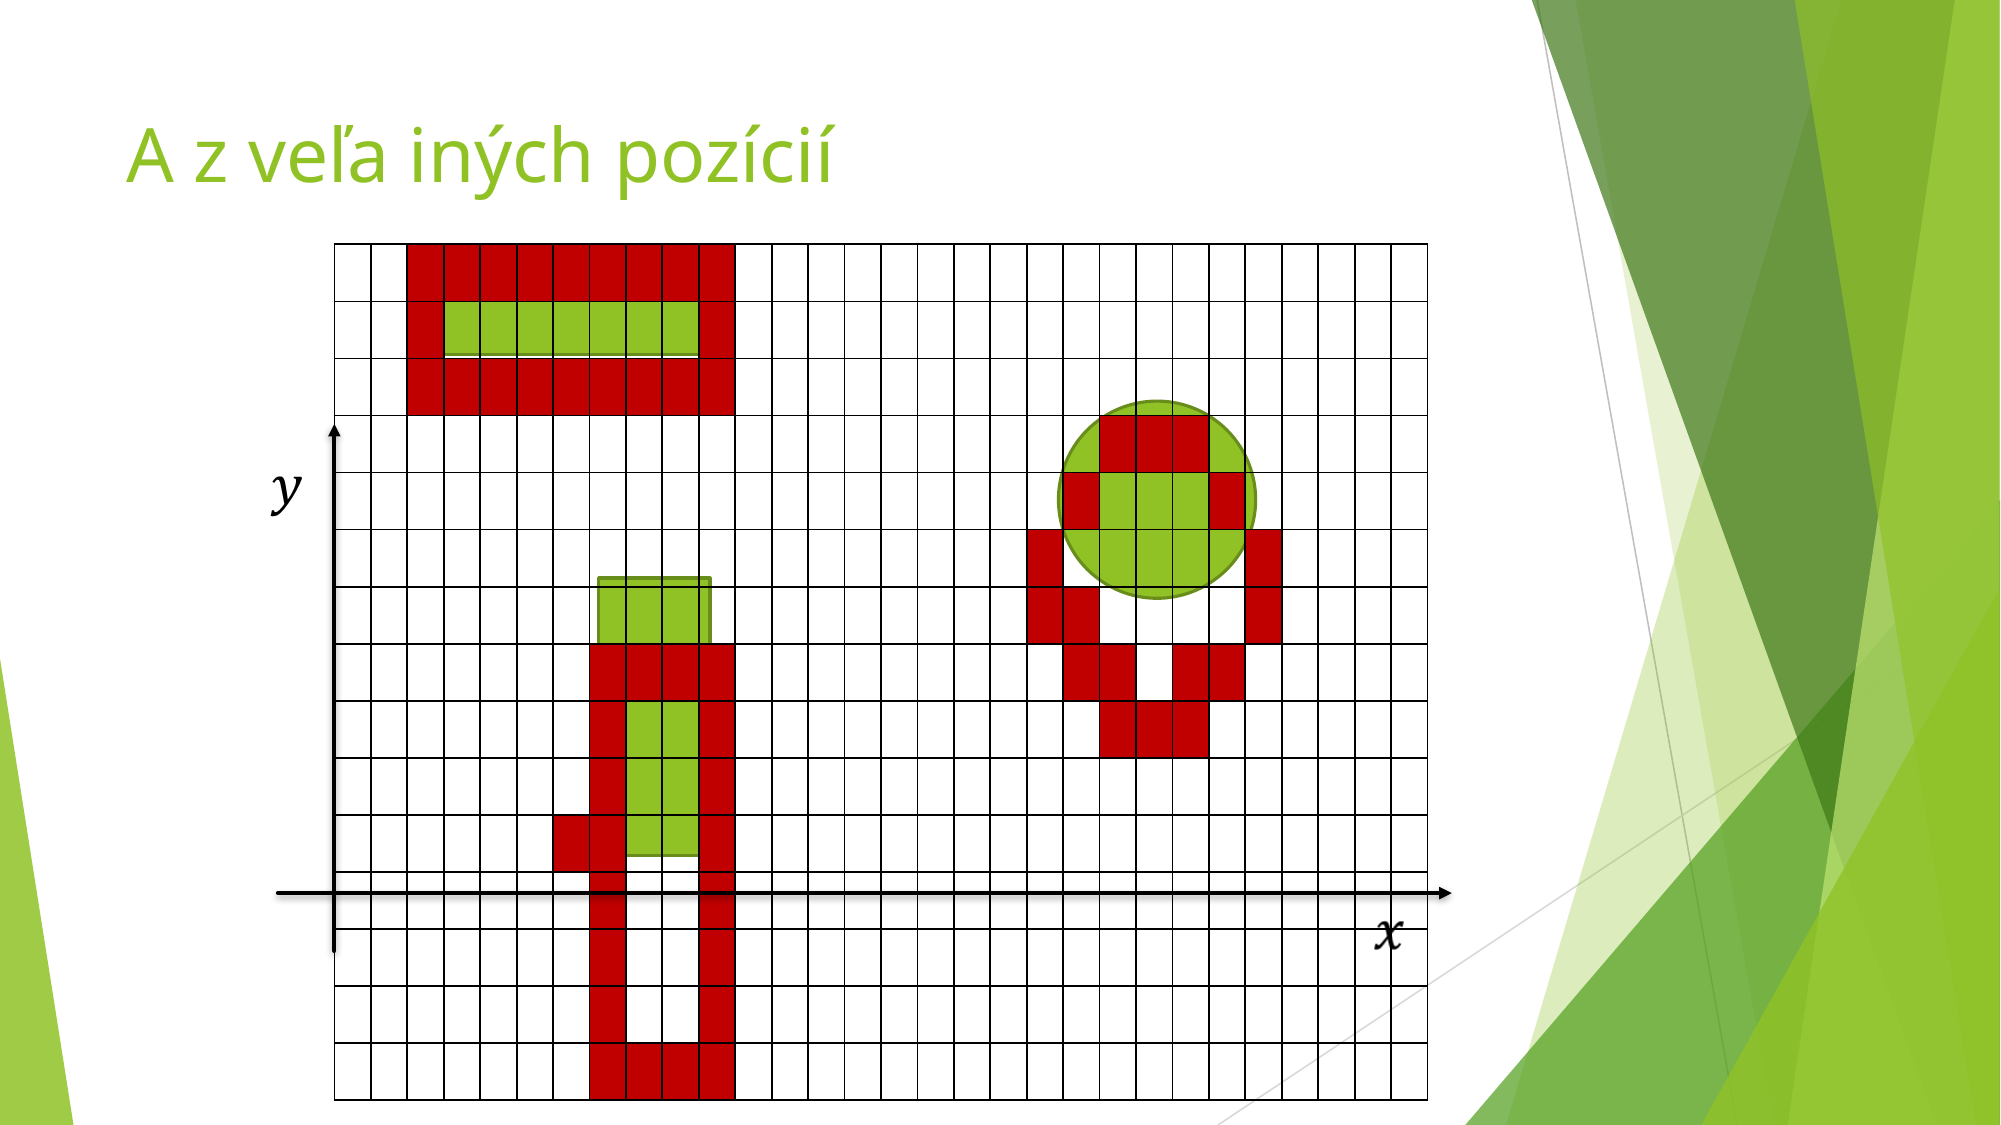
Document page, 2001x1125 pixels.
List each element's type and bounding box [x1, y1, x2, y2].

table_cell [590, 302, 625, 358]
table_cell [809, 302, 844, 358]
table_cell [1137, 702, 1172, 757]
table_cell [554, 759, 589, 814]
table_cell [336, 473, 370, 529]
table_cell [1028, 759, 1062, 814]
table_cell [955, 816, 989, 871]
table_cell [736, 759, 771, 814]
table_cell [1173, 816, 1208, 871]
table_cell [590, 930, 625, 985]
table_cell [882, 873, 917, 891]
table_cell [845, 895, 880, 928]
table_cell [663, 1044, 698, 1099]
table_cell [1319, 645, 1354, 700]
table_cell [1356, 473, 1390, 529]
table_cell [445, 702, 479, 757]
table_cell [627, 895, 661, 928]
table_cell [1173, 1044, 1208, 1099]
table_cell [1319, 359, 1354, 415]
table_cell [918, 930, 953, 985]
table_cell [1173, 588, 1208, 643]
table_cell [1392, 416, 1427, 472]
table_cell [518, 1044, 552, 1099]
table_cell [773, 530, 807, 586]
table_cell [1283, 645, 1317, 700]
table_header [590, 245, 625, 301]
table_header [736, 245, 771, 301]
table_cell [627, 302, 661, 358]
table_cell [809, 873, 844, 891]
table_cell [554, 702, 589, 757]
table_cell [554, 1044, 589, 1099]
table_cell [408, 302, 443, 358]
table_cell [372, 987, 406, 1042]
table_cell [1064, 473, 1099, 529]
table_cell [1173, 930, 1208, 985]
table_cell [554, 873, 589, 891]
table_header [773, 245, 807, 301]
table_cell [372, 816, 406, 871]
table_cell [991, 759, 1026, 814]
table_cell [1028, 359, 1062, 415]
table_cell [773, 1044, 807, 1099]
table_cell [809, 416, 844, 472]
table_cell [882, 359, 917, 415]
table_cell [627, 702, 661, 757]
table_cell [1100, 930, 1135, 985]
table_cell [1100, 816, 1135, 871]
table_cell [1392, 702, 1427, 757]
table_cell [1173, 530, 1208, 586]
table_cell [1173, 987, 1208, 1042]
table_cell [335, 416, 370, 472]
table_cell [1283, 530, 1317, 586]
table_cell [408, 588, 443, 643]
table_cell [882, 816, 917, 871]
text_box [248, 439, 326, 526]
table_cell [590, 645, 625, 700]
table_cell [445, 645, 479, 700]
table_cell [845, 930, 880, 985]
table_cell [335, 930, 370, 985]
table_cell [773, 873, 807, 891]
table_cell [1246, 416, 1281, 472]
table_cell [1173, 702, 1208, 757]
table_cell [408, 987, 443, 1042]
table_cell [1246, 588, 1281, 643]
table_header [1137, 245, 1172, 301]
table_cell [845, 530, 880, 586]
table_cell [445, 816, 479, 871]
table_cell [955, 987, 989, 1042]
table_cell [627, 530, 661, 586]
table_cell [1319, 759, 1354, 814]
table_cell [1246, 873, 1281, 891]
table_cell [1210, 987, 1244, 1042]
table_cell [372, 588, 406, 643]
table_cell [1064, 302, 1099, 358]
table_cell [955, 645, 989, 700]
table_cell [1028, 873, 1062, 891]
table_cell [372, 895, 406, 928]
table_header [481, 245, 516, 301]
table_cell [663, 816, 698, 871]
table_cell [1319, 702, 1354, 757]
title [111, 99, 1522, 245]
table_header [1064, 245, 1099, 301]
table_cell [1028, 302, 1062, 358]
table_cell [590, 530, 625, 586]
table_header [845, 245, 880, 301]
table_cell [773, 645, 807, 700]
table_cell [554, 530, 589, 586]
table_cell [809, 930, 844, 985]
table_cell [1100, 473, 1135, 529]
table_cell [1064, 759, 1099, 814]
table_cell [408, 1044, 443, 1099]
table_header [809, 245, 844, 301]
table_cell [1392, 473, 1427, 529]
table_cell [1210, 416, 1244, 472]
table_cell [518, 359, 552, 415]
table_cell [955, 702, 989, 757]
table_cell [1283, 702, 1317, 757]
table_cell [518, 895, 552, 928]
table_cell [336, 530, 370, 586]
table_cell [554, 302, 589, 358]
table_cell [991, 702, 1026, 757]
table_cell [627, 588, 661, 643]
table_cell [1246, 759, 1281, 814]
table_cell [627, 987, 661, 1042]
table_cell [372, 302, 406, 358]
table_cell [1319, 416, 1354, 472]
table_cell [336, 759, 370, 814]
table_cell [518, 873, 552, 891]
table_cell [1100, 645, 1135, 700]
table_cell [554, 473, 589, 529]
table_cell [445, 873, 479, 891]
table_cell [1210, 895, 1244, 928]
table_cell [554, 930, 589, 985]
table_header [518, 245, 552, 301]
table_cell [1064, 987, 1099, 1042]
table_cell [1137, 873, 1172, 891]
table_cell [1173, 873, 1208, 891]
table_cell [1392, 588, 1427, 643]
table_cell [481, 816, 516, 871]
table_cell [736, 930, 771, 985]
table_cell [918, 416, 953, 472]
table_cell [408, 759, 443, 814]
table_cell [809, 1044, 844, 1099]
table_cell [518, 930, 552, 985]
table_cell [700, 359, 734, 415]
table_header [1246, 245, 1281, 301]
table_cell [882, 645, 917, 700]
table_cell [408, 530, 443, 586]
table_cell [882, 702, 917, 757]
table_cell [918, 816, 953, 871]
table_cell [445, 302, 479, 358]
table_header [663, 245, 698, 301]
table_cell [1246, 816, 1281, 871]
table_cell [1210, 1044, 1244, 1099]
table_cell [445, 530, 479, 586]
table_cell [518, 302, 552, 358]
table_cell [1356, 530, 1390, 586]
table_cell [991, 302, 1026, 358]
table_cell [481, 645, 516, 700]
table_cell [1028, 416, 1062, 472]
table_cell [1100, 702, 1135, 757]
table_cell [1246, 930, 1281, 985]
table_header [408, 245, 443, 301]
table_cell [627, 359, 661, 415]
table_header [955, 245, 989, 301]
table_cell [736, 473, 771, 529]
table_cell [1283, 473, 1317, 529]
table_cell [1246, 302, 1281, 358]
table_cell [809, 987, 844, 1042]
table_header [445, 245, 479, 301]
table_cell [1210, 359, 1244, 415]
table_cell [1319, 930, 1354, 985]
table_cell [991, 873, 1026, 891]
table_cell [1356, 816, 1390, 871]
table_cell [1246, 895, 1281, 928]
table_cell [663, 702, 698, 757]
table_cell [663, 759, 698, 814]
table_cell [773, 359, 807, 415]
table_cell [845, 816, 880, 871]
table_cell [1028, 816, 1062, 871]
table_cell [445, 473, 479, 529]
table_cell [663, 302, 698, 358]
table_cell [845, 302, 880, 358]
table_cell [554, 359, 589, 415]
table_cell [1137, 302, 1172, 358]
table_cell [1283, 302, 1317, 358]
table_cell [335, 1044, 370, 1099]
table_cell [773, 987, 807, 1042]
table_cell [481, 530, 516, 586]
table_cell [1210, 930, 1244, 985]
table_cell [1210, 588, 1244, 643]
table_cell [882, 987, 917, 1042]
table_cell [918, 588, 953, 643]
table_cell [336, 873, 370, 891]
table_cell [518, 816, 552, 871]
table_cell [1064, 895, 1099, 928]
table_cell [1064, 645, 1099, 700]
table_cell [518, 702, 552, 757]
table_cell [627, 930, 661, 985]
table_cell [1137, 930, 1172, 985]
table_cell [773, 302, 807, 358]
table_cell [700, 895, 734, 928]
table_cell [1392, 971, 1427, 985]
table_cell [336, 895, 370, 928]
table_cell [1246, 987, 1281, 1042]
table_cell [1028, 473, 1062, 529]
table_cell [627, 645, 661, 700]
table_cell [1064, 873, 1099, 891]
table_cell [590, 759, 625, 814]
table_cell [408, 930, 443, 985]
table_cell [1356, 645, 1390, 700]
table_header [335, 245, 370, 301]
table_cell [1392, 645, 1427, 700]
table_cell [773, 930, 807, 985]
table_cell [1246, 473, 1281, 529]
table_cell [1392, 759, 1427, 814]
table_cell [1283, 416, 1317, 472]
table_cell [736, 987, 771, 1042]
table_cell [554, 816, 589, 871]
table_cell [809, 702, 844, 757]
table_cell [445, 759, 479, 814]
table_cell [445, 930, 479, 985]
table_cell [481, 359, 516, 415]
table_cell [1137, 588, 1172, 643]
table_cell [590, 895, 625, 928]
table_cell [1100, 530, 1135, 586]
table_cell [955, 359, 989, 415]
table_cell [918, 702, 953, 757]
table_cell [445, 588, 479, 643]
table_cell [1319, 473, 1354, 529]
table_cell [518, 473, 552, 529]
table_cell [1064, 416, 1099, 472]
table_cell [1028, 702, 1062, 757]
table_cell [955, 930, 989, 985]
table_header [1100, 245, 1135, 301]
table_cell [991, 987, 1026, 1042]
table_cell [736, 816, 771, 871]
table_cell [408, 645, 443, 700]
table_cell [955, 302, 989, 358]
table_cell [955, 873, 989, 891]
table_cell [1392, 302, 1427, 358]
table_cell [1064, 1044, 1099, 1099]
table_cell [627, 1044, 661, 1099]
table_cell [736, 588, 771, 643]
table_cell [809, 645, 844, 700]
table_cell [736, 702, 771, 757]
table_cell [809, 588, 844, 643]
table_cell [518, 759, 552, 814]
table_cell [1100, 895, 1135, 928]
table_cell [627, 873, 661, 891]
table_cell [554, 416, 589, 472]
table_cell [481, 702, 516, 757]
table_cell [1392, 816, 1427, 871]
table_cell [1137, 759, 1172, 814]
table_cell [991, 588, 1026, 643]
table_cell [663, 895, 698, 928]
table_cell [590, 987, 625, 1042]
table_cell [1028, 1044, 1062, 1099]
table_header [1356, 245, 1390, 301]
table_cell [1173, 302, 1208, 358]
table_cell [882, 895, 917, 928]
table_cell [991, 895, 1026, 928]
table_cell [1210, 645, 1244, 700]
table_cell [336, 702, 370, 757]
table_cell [1028, 987, 1062, 1042]
table_cell [1356, 359, 1390, 415]
table_cell [1064, 530, 1099, 586]
table_cell [1246, 1044, 1281, 1099]
table_cell [408, 895, 443, 928]
table_cell [663, 359, 698, 415]
table_cell [845, 645, 880, 700]
table_cell [845, 759, 880, 814]
table_cell [955, 530, 989, 586]
table_cell [1283, 588, 1317, 643]
table_cell [1064, 930, 1099, 985]
table_cell [773, 473, 807, 529]
table_cell [372, 759, 406, 814]
table_cell [955, 895, 989, 928]
table_cell [736, 530, 771, 586]
table_cell [1356, 588, 1390, 643]
table_cell [627, 759, 661, 814]
table_cell [809, 759, 844, 814]
table_cell [627, 816, 661, 871]
table_cell [918, 359, 953, 415]
table_cell [1028, 645, 1062, 700]
table_cell [590, 816, 625, 871]
table_cell [408, 702, 443, 757]
table_cell [700, 473, 734, 529]
table_header [918, 245, 953, 301]
table_cell [1283, 816, 1317, 871]
table_cell [590, 873, 625, 891]
table_cell [700, 645, 734, 700]
table_cell [845, 588, 880, 643]
table_cell [955, 759, 989, 814]
table_cell [663, 930, 698, 985]
table_cell [372, 645, 406, 700]
table_cell [700, 987, 734, 1042]
table_cell [918, 759, 953, 814]
table_cell [663, 645, 698, 700]
table_cell [481, 1044, 516, 1099]
table_cell [1283, 930, 1317, 985]
table_cell [809, 816, 844, 871]
table_cell [627, 473, 661, 529]
table_cell [1028, 895, 1062, 928]
table_cell [1356, 1044, 1390, 1099]
table_cell [481, 473, 516, 529]
table_cell [408, 473, 443, 529]
table_cell [1100, 759, 1135, 814]
table_cell [918, 530, 953, 586]
table_cell [773, 416, 807, 472]
table_cell [518, 530, 552, 586]
table_cell [335, 359, 370, 415]
table_cell [736, 895, 771, 928]
table_cell [1356, 302, 1390, 358]
table_cell [1283, 873, 1317, 891]
table_cell [336, 588, 370, 643]
table_cell [518, 416, 552, 472]
table_cell [700, 1044, 734, 1099]
table_cell [518, 645, 552, 700]
table_header [882, 245, 917, 301]
table_cell [845, 873, 880, 891]
table_cell [809, 895, 844, 928]
table_cell [1319, 530, 1354, 586]
table_cell [1246, 645, 1281, 700]
table_cell [663, 588, 698, 643]
table_cell [1173, 759, 1208, 814]
table_cell [1392, 359, 1427, 415]
table_cell [773, 895, 807, 928]
table_cell [845, 359, 880, 415]
table_cell [736, 359, 771, 415]
table_cell [1028, 588, 1062, 643]
table_header [1173, 245, 1208, 301]
table_cell [1100, 1044, 1135, 1099]
table_header [372, 245, 406, 301]
table_cell [1283, 759, 1317, 814]
table_cell [518, 588, 552, 643]
table_cell [700, 816, 734, 871]
table_cell [736, 645, 771, 700]
table_cell [335, 302, 370, 358]
table_cell [1392, 530, 1427, 586]
table_cell [845, 1044, 880, 1099]
table_cell [1100, 873, 1135, 891]
table_cell [1356, 873, 1390, 884]
table_cell [481, 987, 516, 1042]
table_cell [1392, 873, 1427, 884]
table_cell [1356, 416, 1390, 472]
table_cell [845, 473, 880, 529]
table_cell [955, 1044, 989, 1099]
table_cell [1356, 971, 1390, 985]
table_cell [1210, 473, 1244, 529]
table_cell [518, 987, 552, 1042]
table_cell [590, 359, 625, 415]
table_cell [1028, 530, 1062, 586]
table_cell [918, 302, 953, 358]
table_cell [882, 1044, 917, 1099]
table_header [991, 245, 1026, 301]
table_cell [590, 588, 625, 643]
table_cell [336, 816, 370, 871]
table_cell [481, 588, 516, 643]
table_cell [1356, 702, 1390, 757]
table_header [1319, 245, 1354, 301]
table_cell [372, 702, 406, 757]
table_cell [700, 930, 734, 985]
table_cell [1028, 930, 1062, 985]
table_cell [1210, 530, 1244, 586]
table_cell [773, 702, 807, 757]
table_cell [1246, 530, 1281, 586]
table_cell [700, 302, 734, 358]
table_cell [918, 473, 953, 529]
table_cell [809, 473, 844, 529]
table_cell [700, 416, 734, 472]
table_cell [700, 588, 734, 643]
table_cell [408, 416, 443, 472]
table_cell [663, 530, 698, 586]
table_cell [1210, 702, 1244, 757]
table_cell [554, 895, 589, 928]
table_cell [1100, 416, 1135, 472]
table_cell [882, 473, 917, 529]
table_cell [590, 1044, 625, 1099]
table_cell [1137, 416, 1172, 472]
table_cell [1246, 702, 1281, 757]
table_header [1283, 245, 1317, 301]
table_cell [1100, 987, 1135, 1042]
table_cell [1319, 873, 1354, 891]
table_cell [1173, 359, 1208, 415]
table_cell [1137, 895, 1172, 928]
table_cell [1246, 359, 1281, 415]
table_cell [955, 473, 989, 529]
table_cell [1173, 473, 1208, 529]
table_cell [882, 930, 917, 985]
table_cell [882, 302, 917, 358]
table_cell [554, 588, 589, 643]
table_cell [1283, 895, 1317, 928]
table_cell [991, 359, 1026, 415]
table_cell [882, 416, 917, 472]
table_cell [955, 588, 989, 643]
table_cell [372, 530, 406, 586]
table_cell [1319, 895, 1351, 928]
table_cell [1137, 987, 1172, 1042]
table_cell [1100, 302, 1135, 358]
table_cell [372, 873, 406, 891]
table_cell [1319, 588, 1354, 643]
table_cell [408, 359, 443, 415]
table_cell [1137, 645, 1172, 700]
table_cell [1137, 473, 1172, 529]
table_cell [663, 473, 698, 529]
table_cell [372, 416, 406, 472]
table_cell [809, 530, 844, 586]
table_cell [1356, 759, 1390, 814]
table_cell [700, 530, 734, 586]
table_cell [1319, 987, 1354, 1042]
table_cell [882, 588, 917, 643]
table_cell [1173, 416, 1208, 472]
table_cell [372, 359, 406, 415]
table_cell [663, 416, 698, 472]
table_cell [372, 1044, 406, 1099]
table_cell [991, 816, 1026, 871]
table_cell [809, 359, 844, 415]
table_cell [663, 987, 698, 1042]
table_cell [773, 588, 807, 643]
table_cell [481, 873, 516, 891]
table_cell [700, 873, 734, 891]
text_box [277, 423, 1453, 971]
table_cell [1064, 588, 1099, 643]
table_cell [882, 759, 917, 814]
table_cell [1392, 987, 1427, 1042]
table_cell [408, 873, 443, 891]
table_cell [445, 359, 479, 415]
table_cell [991, 930, 1026, 985]
table_cell [590, 416, 625, 472]
table_cell [845, 702, 880, 757]
table_cell [372, 473, 406, 529]
table_cell [445, 416, 479, 472]
table_cell [481, 930, 516, 985]
table_cell [663, 873, 698, 891]
table_cell [1319, 302, 1354, 358]
table_cell [1137, 359, 1172, 415]
table_cell [736, 302, 771, 358]
table_header [627, 245, 661, 301]
table_cell [773, 816, 807, 871]
table_cell [1210, 873, 1244, 891]
table_cell [445, 895, 479, 928]
table_cell [1210, 302, 1244, 358]
table_header [554, 245, 589, 301]
table_cell [372, 930, 406, 985]
table_cell [955, 416, 989, 472]
table_cell [1173, 895, 1208, 928]
table_cell [445, 1044, 479, 1099]
table_cell [1356, 987, 1390, 1042]
table_cell [335, 987, 370, 1042]
table_cell [1100, 588, 1135, 643]
table_cell [481, 895, 516, 928]
table_cell [918, 645, 953, 700]
table_cell [773, 759, 807, 814]
table_header [1392, 245, 1427, 301]
table_cell [845, 987, 880, 1042]
table_cell [1392, 1044, 1427, 1099]
table_cell [991, 473, 1026, 529]
table_cell [1100, 359, 1135, 415]
table_cell [1137, 530, 1172, 586]
table_cell [918, 895, 953, 928]
table_cell [991, 645, 1026, 700]
table_cell [736, 1044, 771, 1099]
table_header [700, 245, 734, 301]
table_cell [554, 987, 589, 1042]
table_cell [1137, 1044, 1172, 1099]
table_cell [991, 530, 1026, 586]
table_cell [918, 873, 953, 891]
table_cell [1137, 816, 1172, 871]
table_cell [1173, 645, 1208, 700]
table_cell [918, 1044, 953, 1099]
table_cell [590, 702, 625, 757]
table_cell [408, 816, 443, 871]
table_cell [918, 987, 953, 1042]
table_header [1028, 245, 1062, 301]
table_cell [1064, 816, 1099, 871]
table_cell [1283, 987, 1317, 1042]
table_cell [1283, 1044, 1317, 1099]
table_cell [1210, 816, 1244, 871]
table_cell [336, 645, 370, 700]
table_cell [1210, 759, 1244, 814]
table_cell [481, 416, 516, 472]
table_cell [882, 530, 917, 586]
table_cell [736, 416, 771, 472]
table_cell [1064, 702, 1099, 757]
table_cell [991, 416, 1026, 472]
table_cell [1064, 359, 1099, 415]
table_cell [554, 645, 589, 700]
table_cell [590, 473, 625, 529]
table_cell [445, 987, 479, 1042]
table_cell [1319, 816, 1354, 871]
table_cell [1319, 1044, 1354, 1099]
table_cell [481, 759, 516, 814]
table_cell [700, 759, 734, 814]
table_cell [845, 416, 880, 472]
table_cell [700, 702, 734, 757]
table_header [1210, 245, 1244, 301]
table_cell [991, 1044, 1026, 1099]
table_cell [481, 302, 516, 358]
table_cell [627, 416, 661, 472]
table_cell [1283, 359, 1317, 415]
table_cell [736, 873, 771, 891]
